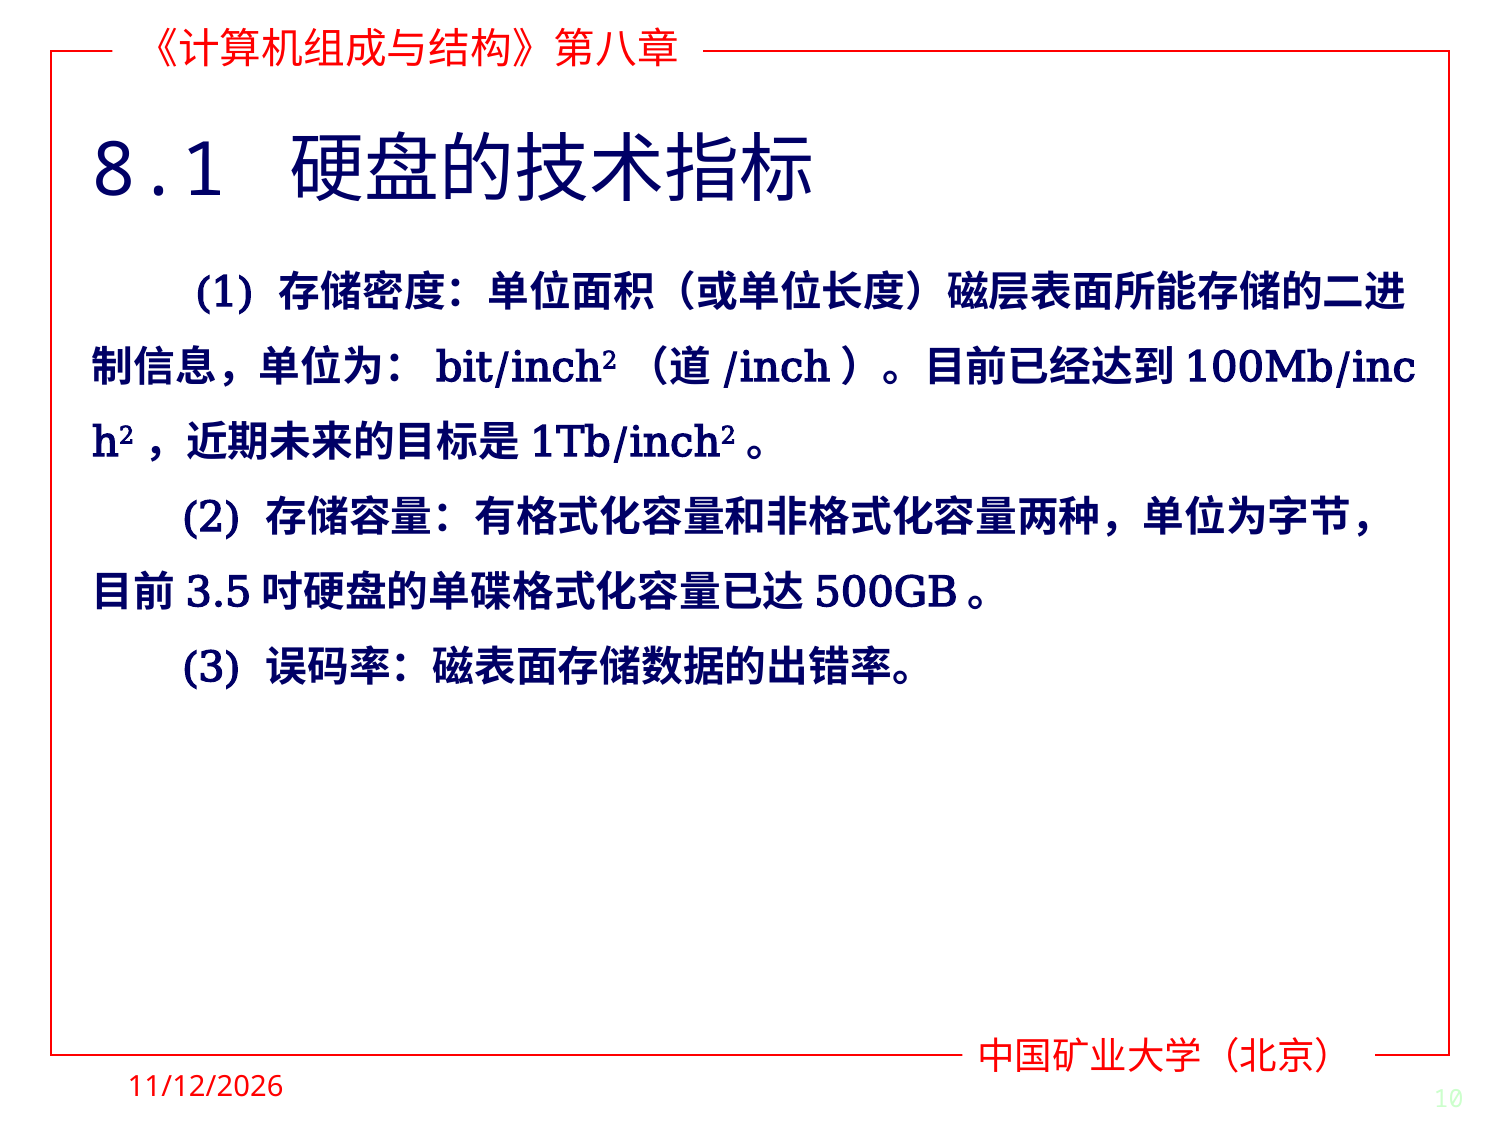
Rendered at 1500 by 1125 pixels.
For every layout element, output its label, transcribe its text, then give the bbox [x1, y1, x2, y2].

title 8.1 硬盘的技术指标 [76, 111, 1435, 219]
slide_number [112, 1050, 425, 1125]
subtitle (1) 存储密度：单位面积（或单位长度）磁层表面所能存储的二进制信息，单位为：bit/inch2（道/inch）。目前已经达到100Mb/inch2，近期未来的目标是1Tb/inch2。 (2) 存储容量：有格式化容量和非格式化容量两种，单位为字节，目前3.5吋硬盘的单碟格式化容量已达500GB。 (3) 误码率：磁表面存储数据的出错率。 [76, 231, 1435, 1041]
